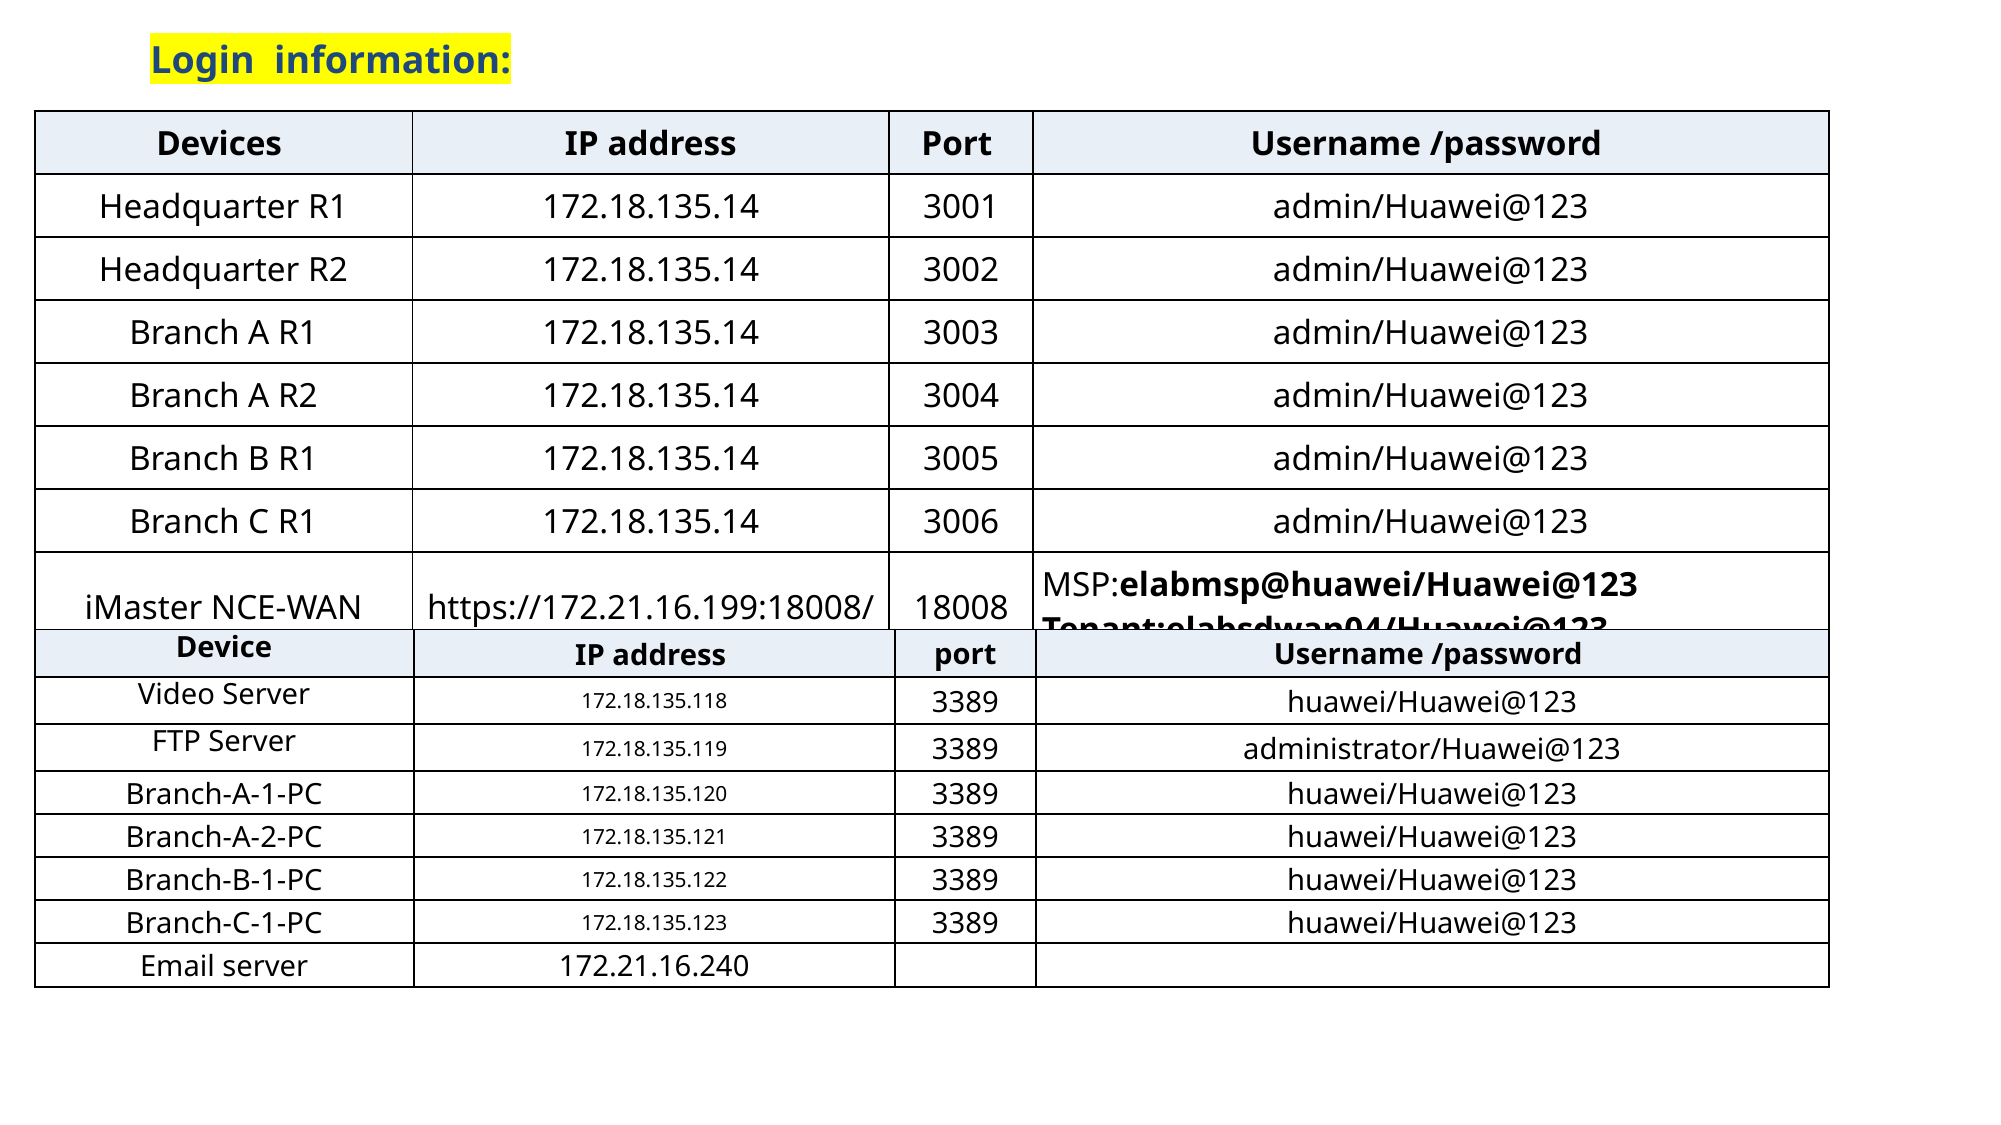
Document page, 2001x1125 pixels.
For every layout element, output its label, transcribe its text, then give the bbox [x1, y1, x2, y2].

table_cell 3002 [890, 238, 1032, 299]
table_cell admin/Huawei@123 [1034, 238, 1828, 299]
text_box Login information: [135, 28, 527, 89]
table_cell Branch-A-2-PC [36, 815, 413, 856]
table_cell 172.18.135.119 [415, 725, 894, 770]
table_cell Headquarter R2 [36, 238, 412, 299]
table_cell [896, 944, 1035, 986]
table_header Username /password [1034, 112, 1828, 173]
table_cell 3001 [890, 175, 1032, 236]
table_cell huawei/Huawei@123 [1037, 678, 1828, 723]
table_cell 172.18.135.14 [413, 238, 888, 299]
table_cell iMaster NCE-WAN [36, 553, 412, 629]
table_cell 3389 [896, 725, 1035, 770]
table_cell 3389 [896, 678, 1035, 723]
table_cell 3389 [896, 772, 1035, 813]
table_cell 3003 [890, 301, 1032, 362]
table_header Port [890, 112, 1032, 173]
table_cell Email server [36, 944, 413, 986]
table_cell 3005 [890, 427, 1032, 488]
table_cell Branch-C-1-PC [36, 901, 413, 942]
table_cell 172.21.16.240 [415, 944, 894, 986]
table_cell Branch C R1 [36, 490, 412, 551]
table_header IP address [415, 630, 894, 676]
table_cell Branch A R2 [36, 364, 412, 425]
table_cell 172.18.135.14 [413, 364, 888, 425]
table_cell 172.18.135.123 [415, 901, 894, 942]
table_cell admin/Huawei@123 [1034, 490, 1828, 551]
table_cell 172.18.135.120 [415, 772, 894, 813]
table_cell administrator/Huawei@123 [1037, 725, 1828, 770]
table_cell 3004 [890, 364, 1032, 425]
table_cell 3006 [890, 490, 1032, 551]
table_cell Branch-A-1-PC [36, 772, 413, 813]
table_cell huawei/Huawei@123 [1037, 815, 1828, 856]
table_cell 3389 [896, 858, 1035, 899]
table_cell 18008 [890, 553, 1032, 629]
table_cell 172.18.135.14 [413, 301, 888, 362]
table_cell admin/Huawei@123 [1034, 175, 1828, 236]
table_header port [896, 630, 1035, 676]
table_cell Branch B R1 [36, 427, 412, 488]
table_header Username /password [1037, 630, 1828, 676]
table_cell [1037, 944, 1828, 986]
table_cell admin/Huawei@123 [1034, 301, 1828, 362]
table_cell admin/Huawei@123 [1034, 427, 1828, 488]
table_cell 172.18.135.14 [413, 175, 888, 236]
table_cell 172.18.135.121 [415, 815, 894, 856]
table_header Device [36, 630, 413, 676]
table_cell huawei/Huawei@123 [1037, 772, 1828, 813]
table_cell admin/Huawei@123 [1034, 364, 1828, 425]
table_cell 172.18.135.14 [413, 427, 888, 488]
table_cell 172.18.135.122 [415, 858, 894, 899]
table_cell 172.18.135.118 [415, 678, 894, 723]
table_cell 172.18.135.14 [413, 490, 888, 551]
table_cell https://172.21.16.199:18008/ [413, 553, 888, 629]
table_cell 3389 [896, 815, 1035, 856]
table_cell huawei/Huawei@123 [1037, 901, 1828, 942]
table_header IP address [413, 112, 888, 173]
table_cell Headquarter R1 [36, 175, 412, 236]
table_cell 3389 [896, 901, 1035, 942]
table_cell huawei/Huawei@123 [1037, 858, 1828, 899]
table_cell Branch A R1 [36, 301, 412, 362]
table_header Devices [36, 112, 412, 173]
table_cell Branch-B-1-PC [36, 858, 413, 899]
table_cell MSP:elabmsp@huawei/Huawei@123 Tenant:elabsdwan04/Huawei@123 [1034, 553, 1828, 629]
table_cell FTP Server [36, 725, 413, 770]
table_cell Video Server [36, 678, 413, 723]
